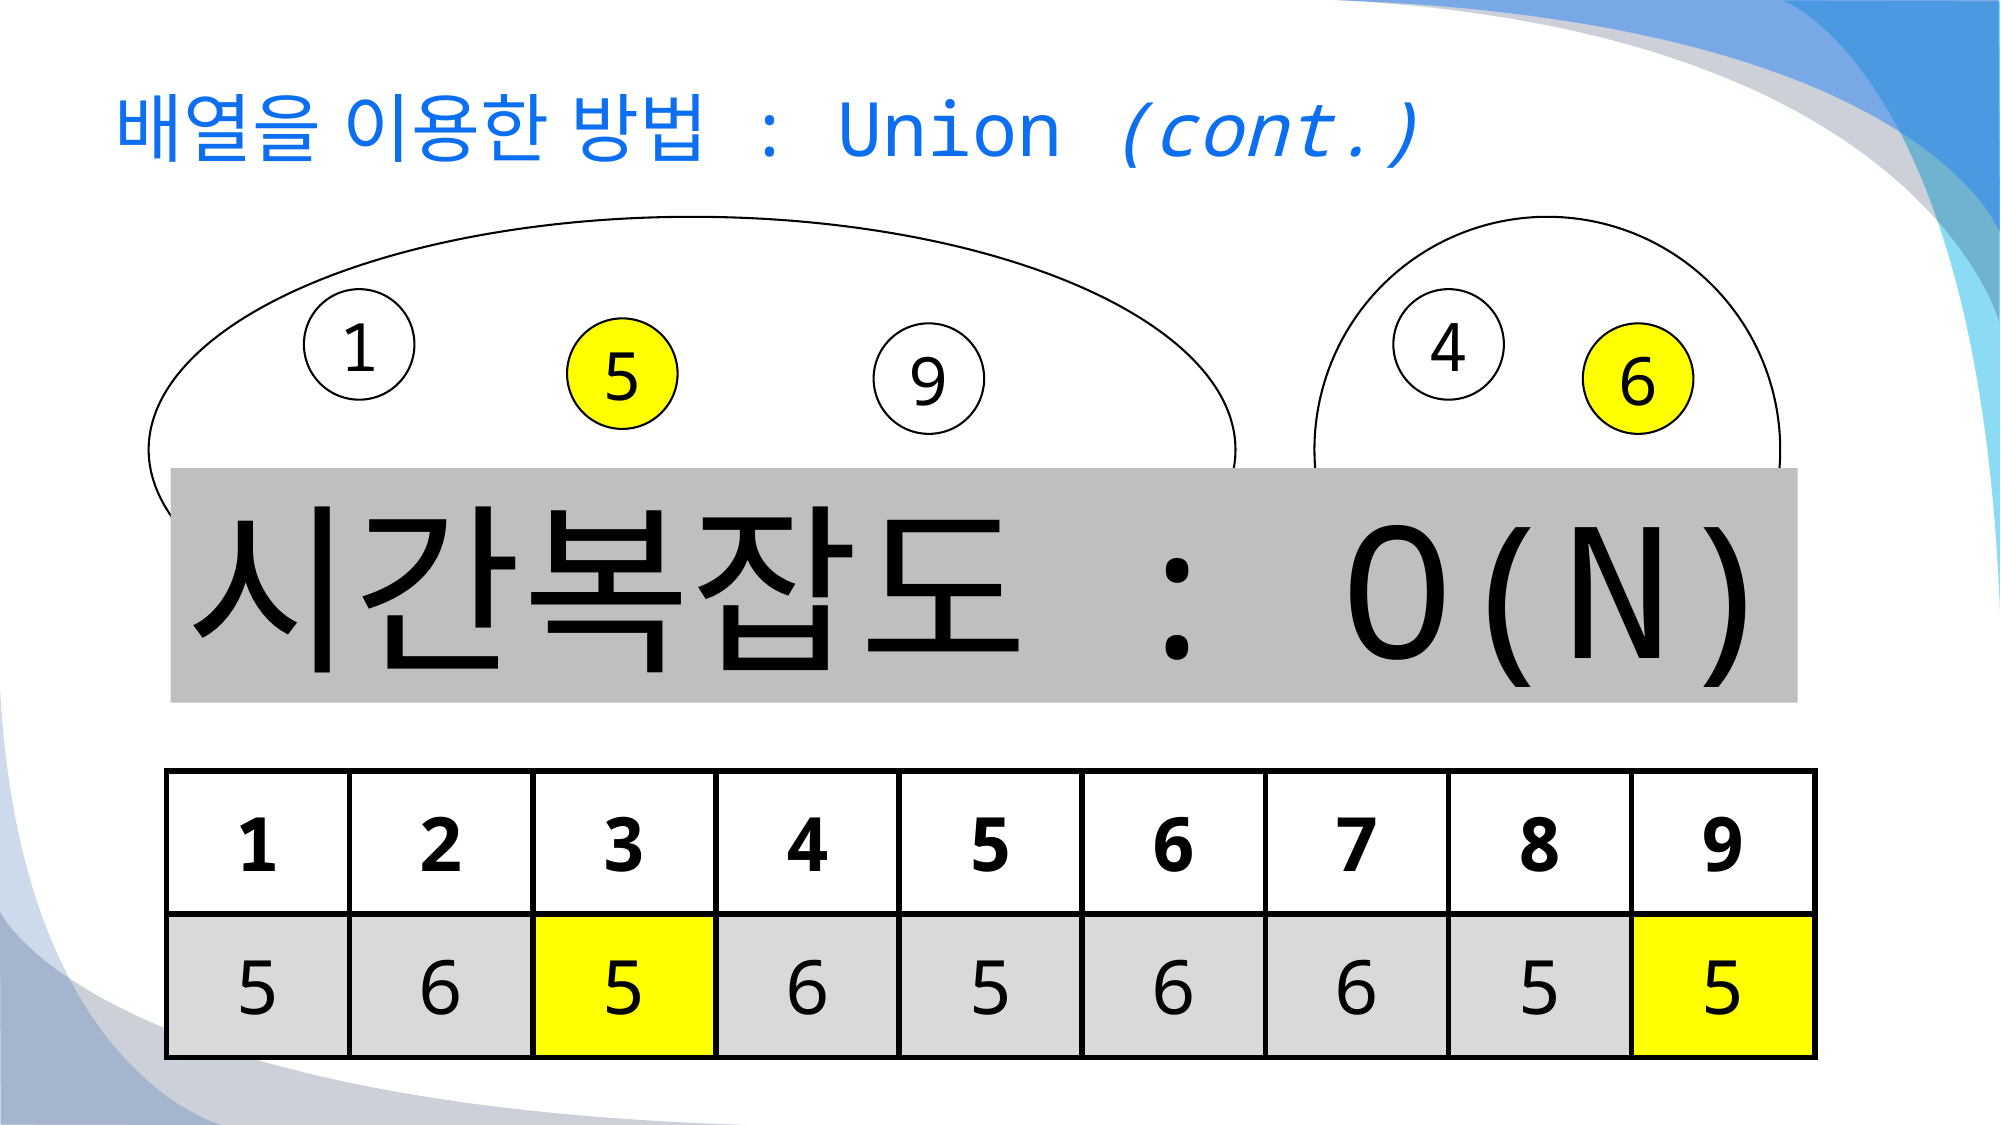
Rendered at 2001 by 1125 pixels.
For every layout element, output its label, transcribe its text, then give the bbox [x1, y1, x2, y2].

text_box 9 [872, 322, 986, 435]
text_box 5 [566, 317, 679, 430]
text_box 시간복잡도 : O(N) [170, 468, 1798, 703]
text_box [147, 215, 1237, 517]
text_box 1 [302, 288, 416, 401]
table_cell 6 [1268, 917, 1446, 1055]
table_header 6 [1085, 774, 1263, 911]
table_cell 6 [719, 917, 896, 1055]
text_box 6 [1581, 322, 1695, 435]
table_header 7 [1268, 774, 1446, 911]
table_header 4 [719, 774, 896, 911]
table_header 1 [169, 774, 347, 911]
title 배열을 이용한 방법 : Union (cont.) [99, 50, 1900, 202]
table_cell 6 [352, 917, 530, 1055]
table_header 8 [1451, 774, 1629, 911]
text_box [1313, 215, 1782, 468]
table_cell 5 [1634, 917, 1812, 1055]
table_header 9 [1634, 774, 1812, 911]
table_cell 5 [536, 917, 713, 1055]
table_cell 5 [169, 917, 347, 1055]
table_header 2 [352, 774, 530, 911]
table_cell 5 [902, 917, 1079, 1055]
table_header 5 [902, 774, 1079, 911]
table_cell 6 [1085, 917, 1263, 1055]
text_box 4 [1392, 288, 1505, 401]
table_header 3 [536, 774, 713, 911]
table_cell 5 [1451, 917, 1629, 1055]
